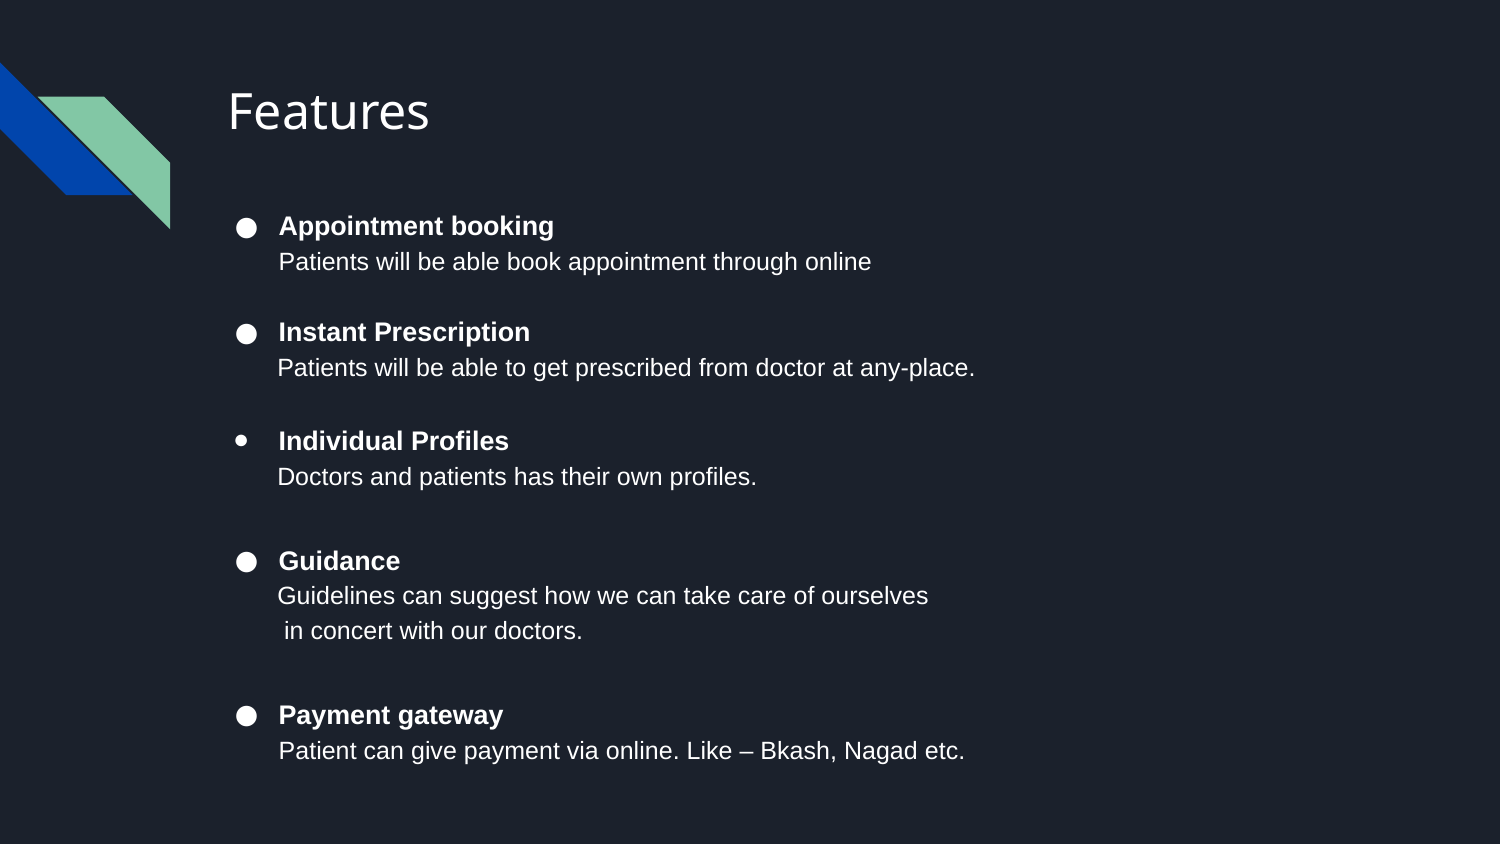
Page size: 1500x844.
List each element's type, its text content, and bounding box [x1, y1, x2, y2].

title Features [212, 64, 1368, 189]
list Appointment booking Patients will be able book appointment through online Instant Prescription Patients will be able to get prescribed from doctor at any-place. Individual Profiles Doctors and patients has their own profiles. Guidance Guidelines can suggest how we can take care of ourselves in concert with our doctors. Payment gateway Patient can give payment via online. Like – Bkash, Nagad etc. [199, 189, 1466, 781]
